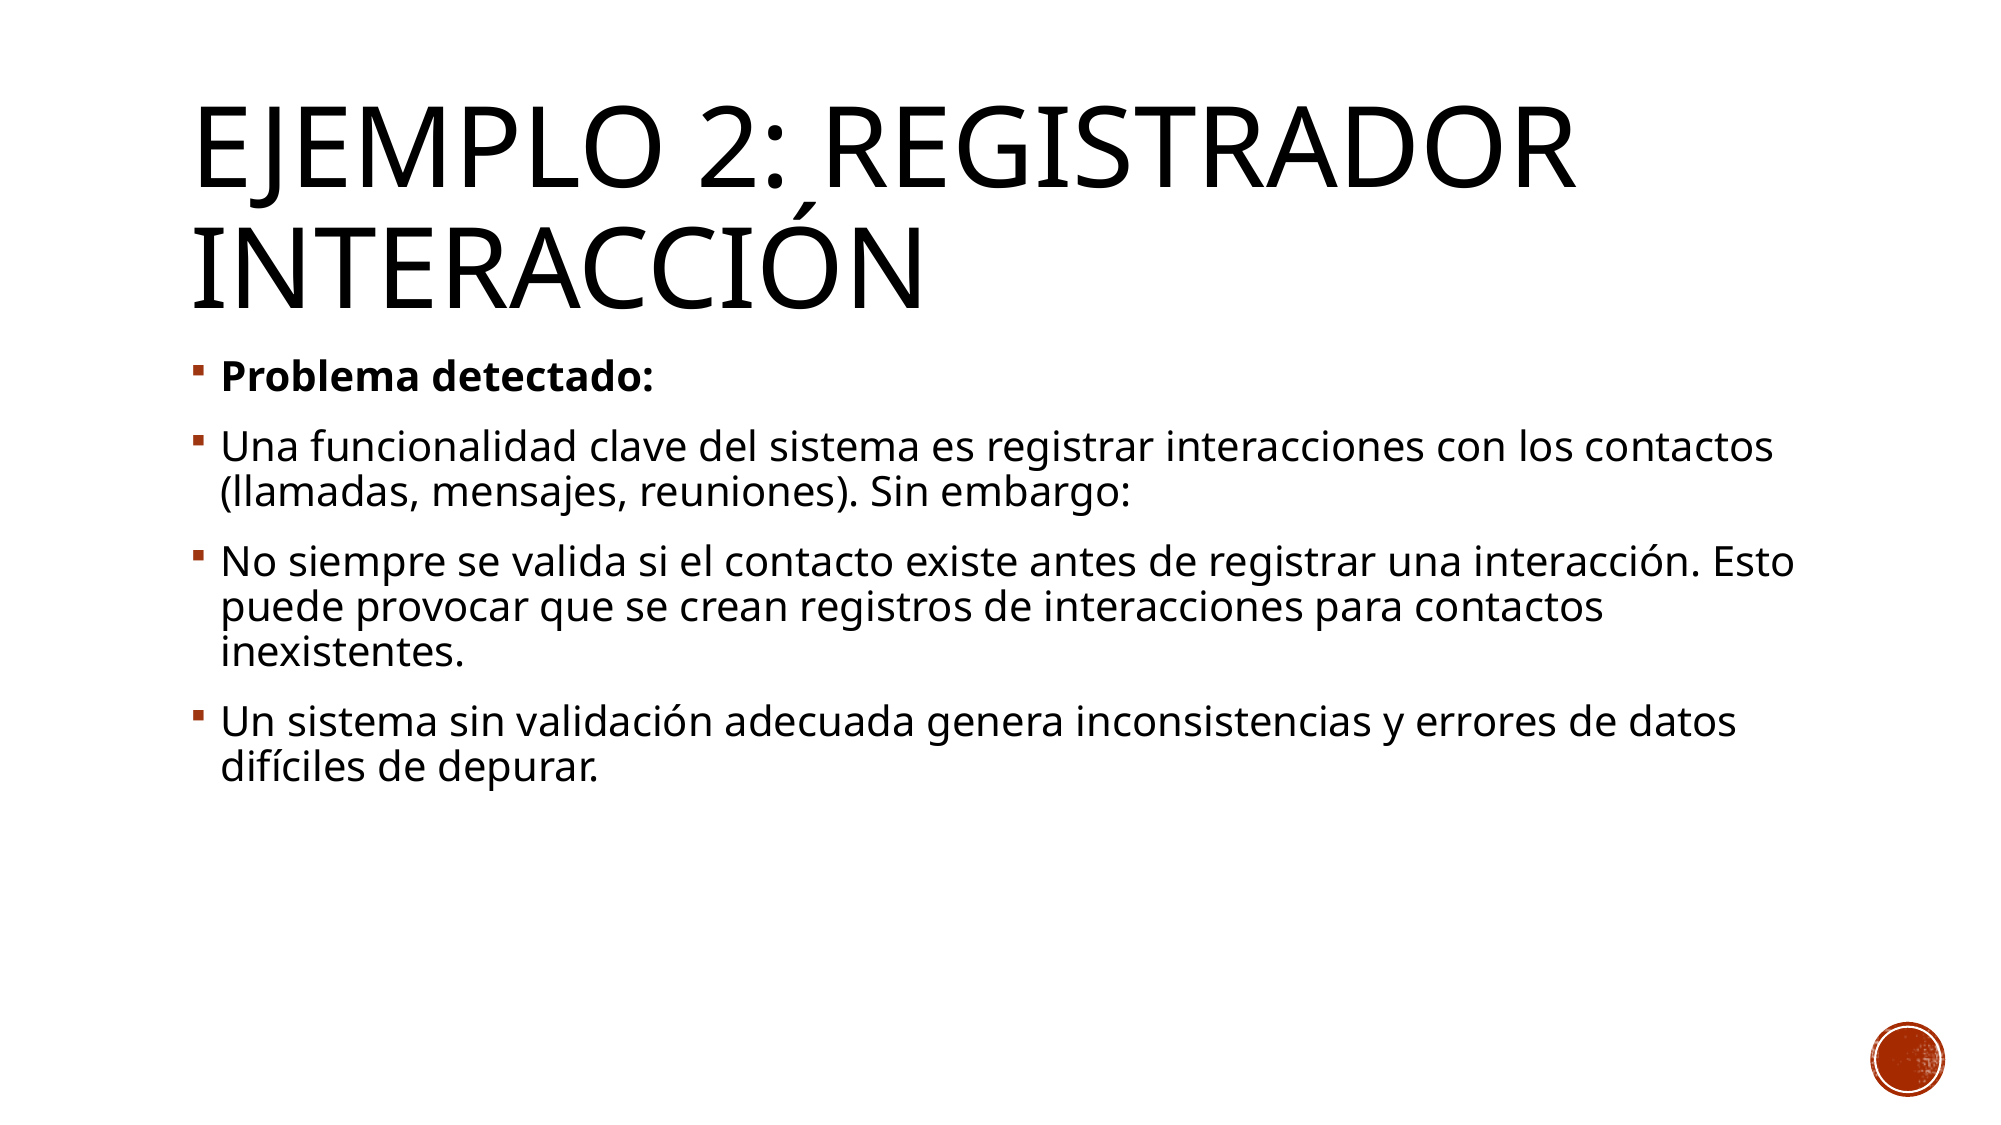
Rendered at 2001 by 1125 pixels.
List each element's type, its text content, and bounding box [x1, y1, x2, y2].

title Ejemplo 2: Registrador Interacción [175, 79, 1826, 344]
list Problema detectado: Una funcionalidad clave del sistema es registrar interacciones con los contactos (llamadas, mensajes, reuniones). Sin embargo: No siempre se valida si el contacto existe antes de registrar una interacción. Esto puede provocar que se crean registros de interacciones para contactos inexistentes. Un sistema sin validación adecuada genera inconsistencias y errores de datos difíciles de depurar. [175, 348, 1826, 1013]
